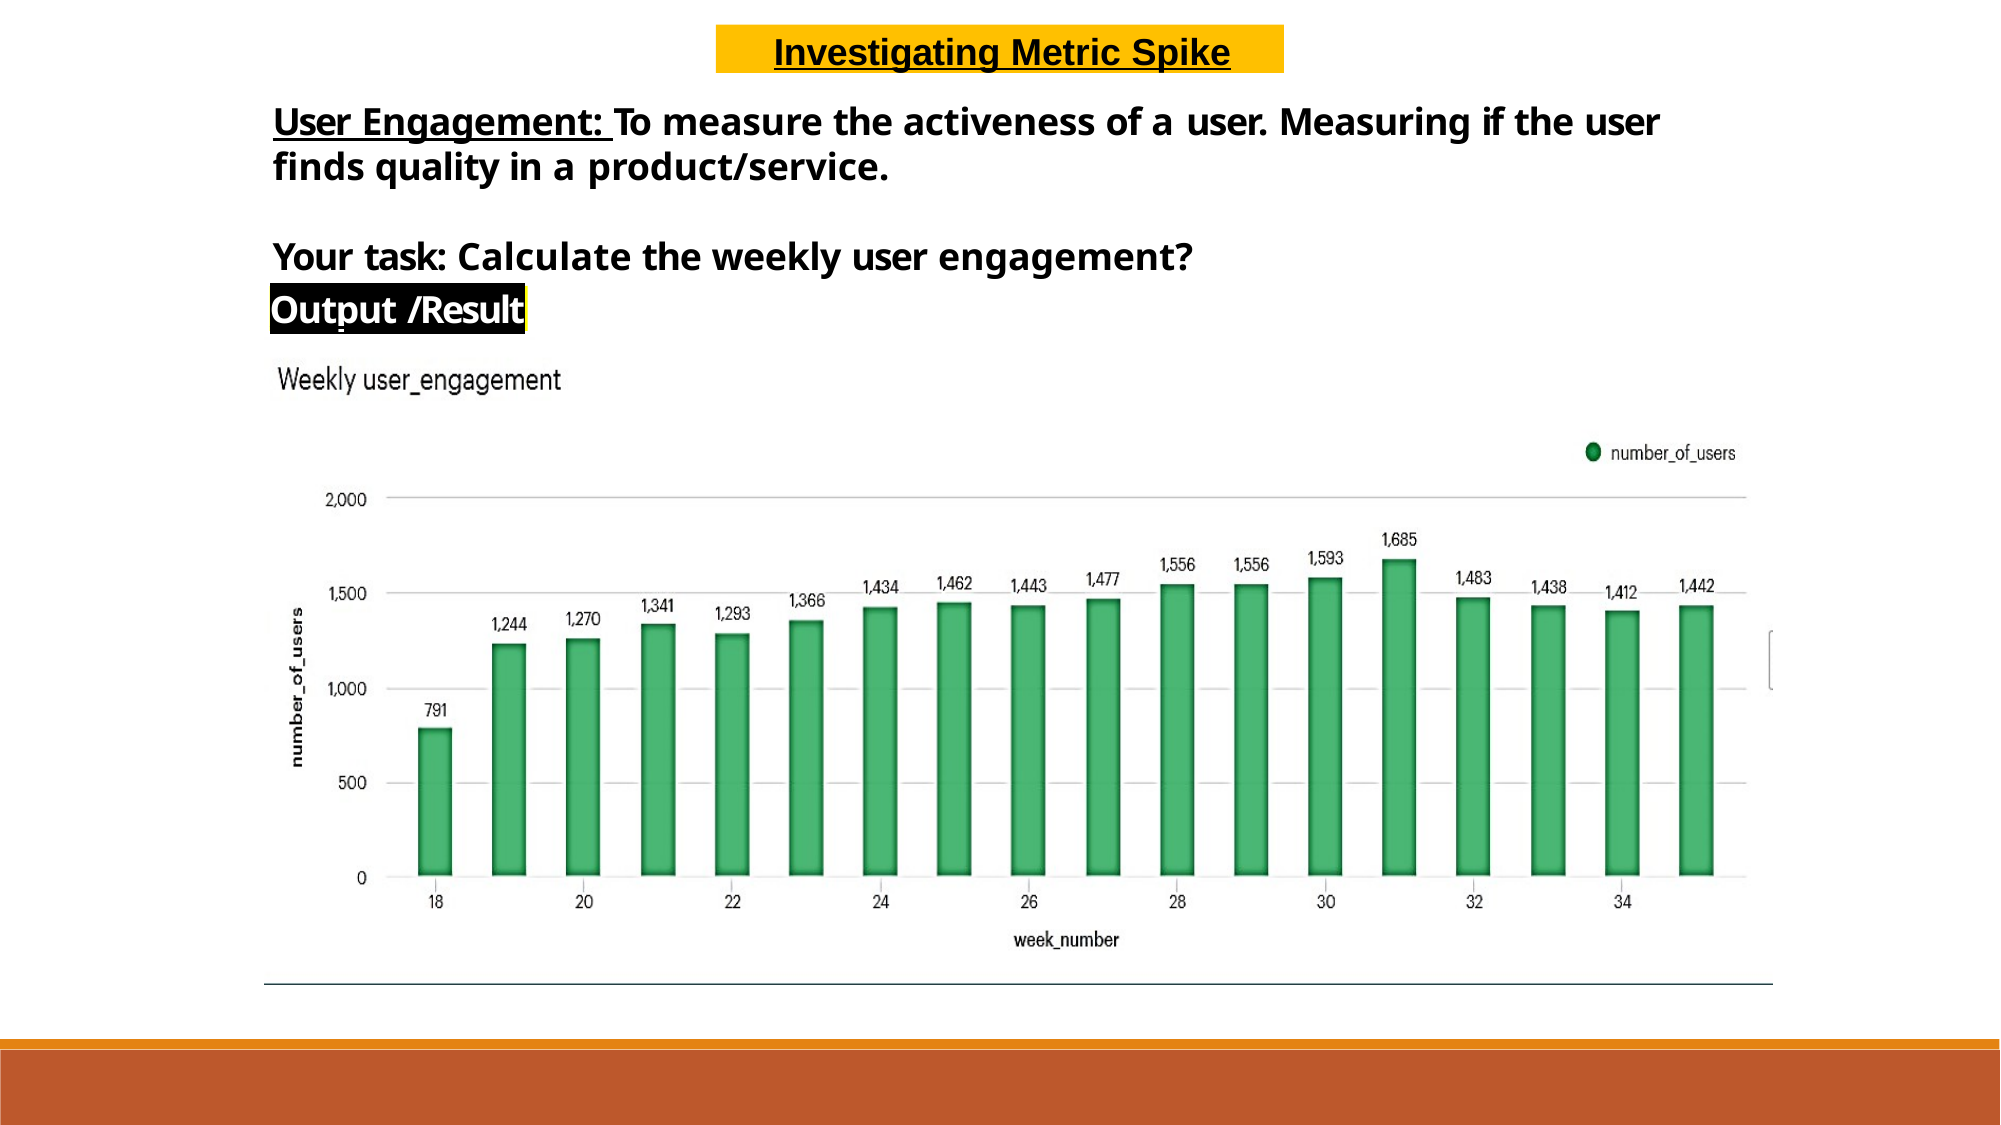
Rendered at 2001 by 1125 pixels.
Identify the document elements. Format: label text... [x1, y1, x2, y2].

text_box Investigating Metric Spike [715, 24, 1284, 73]
picture [264, 337, 1774, 986]
text_box Output /Result [269, 285, 528, 331]
text_box User Engagement: To measure the activeness of a user. Measuring if the user finds quality in a product/service. Your task: Calculate the weekly user engagement? [270, 95, 1748, 278]
